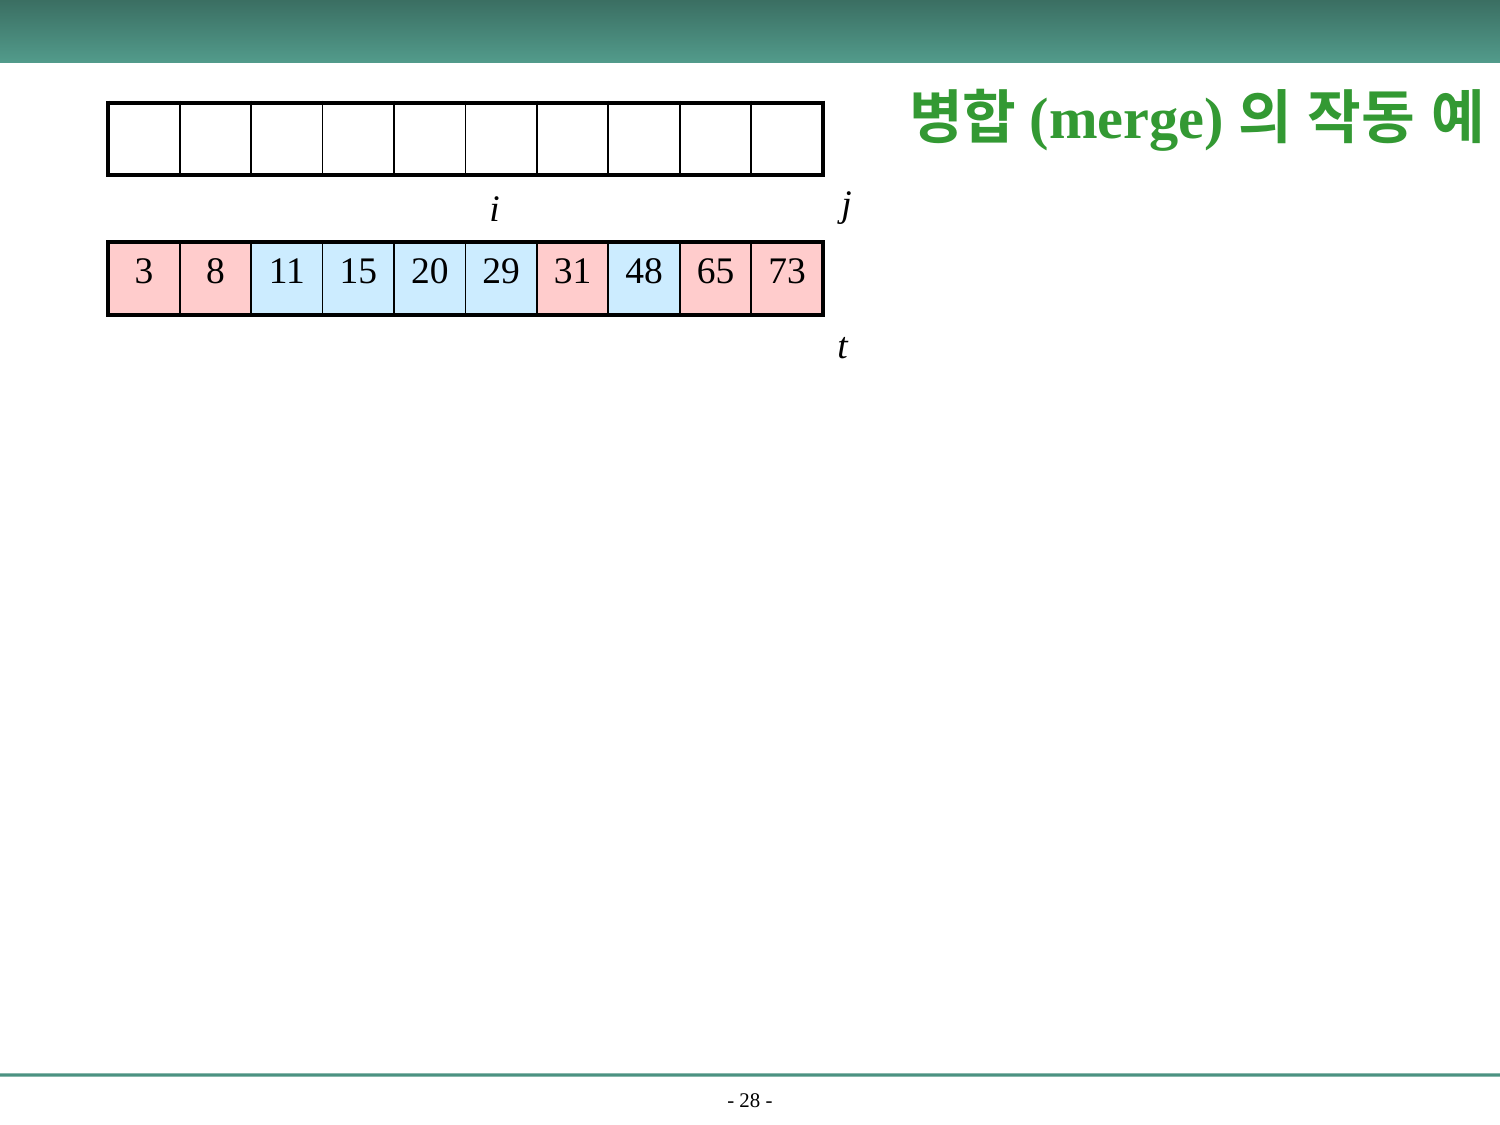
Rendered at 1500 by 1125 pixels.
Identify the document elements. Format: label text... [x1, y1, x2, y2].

table_header [181, 105, 250, 173]
text_box t [822, 313, 863, 374]
table_header [252, 105, 322, 173]
table_header [752, 105, 821, 173]
text_box i [474, 176, 515, 236]
text_box j [826, 172, 867, 232]
table_header [681, 105, 750, 173]
text_box 병합(merge)의 작동 예 [893, 50, 1500, 182]
table_header [395, 105, 465, 173]
table_header [110, 105, 179, 173]
table_header [466, 105, 536, 173]
table_header [323, 105, 393, 173]
table_header 29 [466, 244, 536, 313]
table_header 48 [609, 244, 679, 313]
table_header [609, 105, 679, 173]
table_header 8 [181, 244, 250, 313]
table_header 73 [752, 244, 821, 313]
table_header [538, 105, 607, 173]
table_header 31 [538, 244, 607, 313]
table_header 15 [323, 244, 393, 313]
table_header 3 [110, 244, 179, 313]
table_header 65 [681, 244, 750, 313]
table_header 11 [252, 244, 322, 313]
table_header 20 [395, 244, 465, 313]
